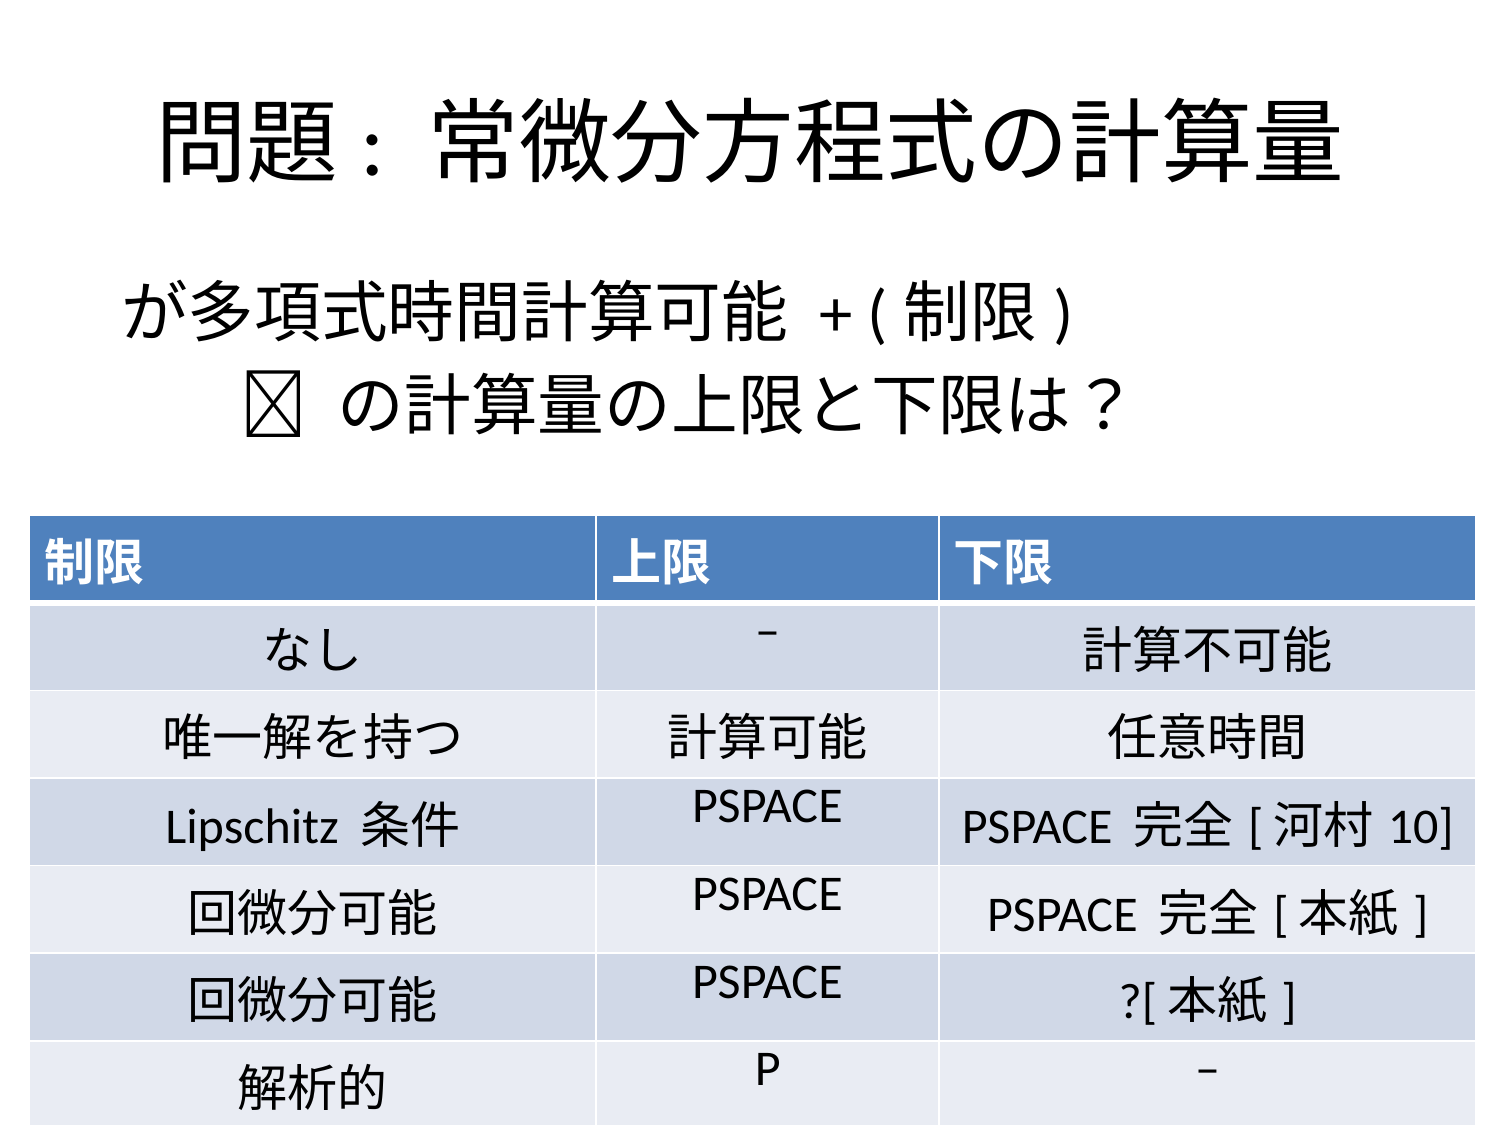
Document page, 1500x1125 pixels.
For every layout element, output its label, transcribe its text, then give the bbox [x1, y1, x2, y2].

title 問題: 常微分方程式の計算量 [75, 45, 1425, 233]
